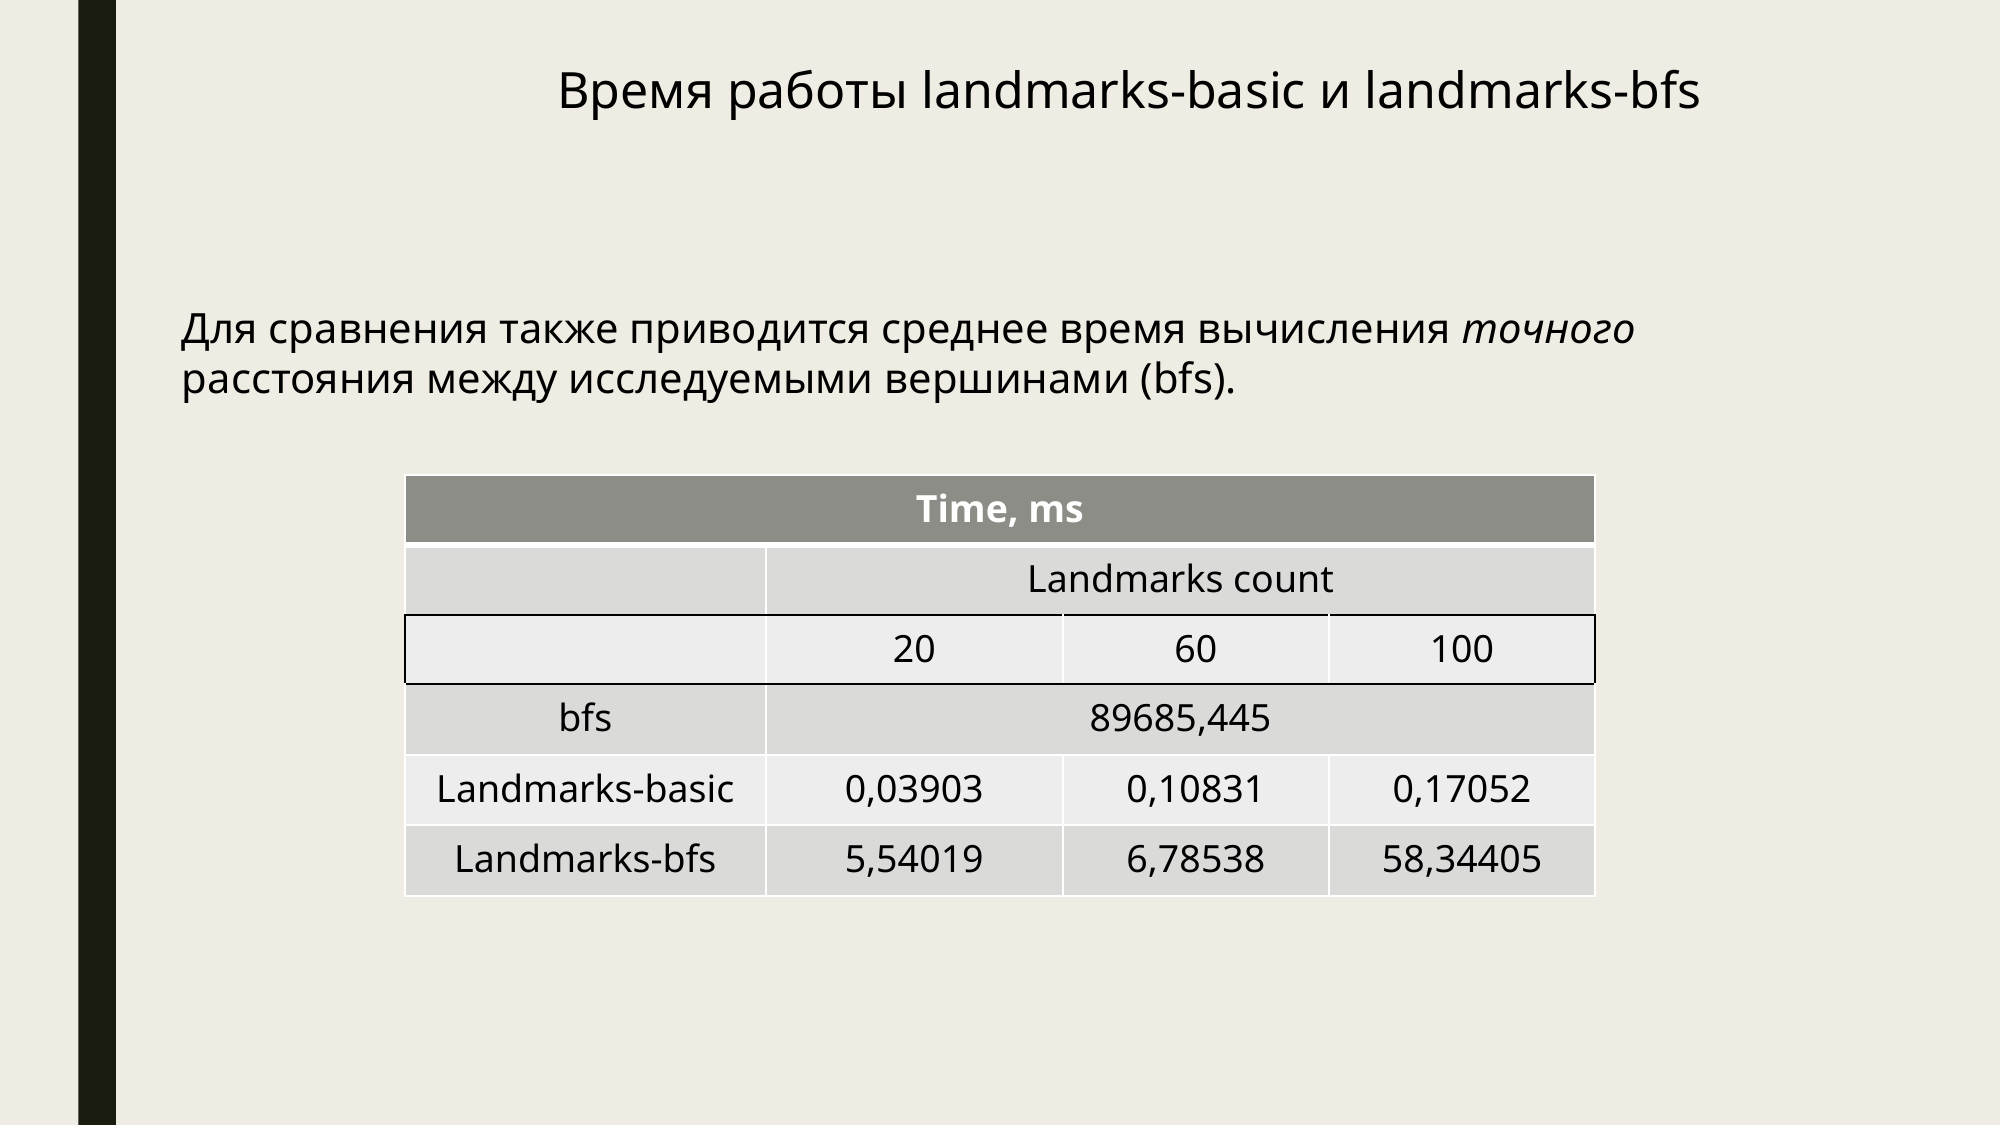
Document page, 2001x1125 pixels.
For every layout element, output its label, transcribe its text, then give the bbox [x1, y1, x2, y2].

table_cell Landmarks-basic [406, 756, 765, 824]
table_cell bfs [406, 685, 765, 754]
table_cell 0,03903 [767, 756, 1062, 824]
table_cell 6,78538 [1064, 826, 1328, 895]
text_box Время работы landmarks-basic и landmarks-bfs [542, 51, 1717, 127]
table_cell [406, 616, 765, 683]
table_cell 20 [767, 616, 1062, 683]
table_cell 0,10831 [1064, 756, 1328, 824]
table_cell Landmarks count [767, 548, 1594, 614]
table_cell 100 [1330, 616, 1594, 683]
table_cell [406, 548, 765, 614]
table_cell 5,54019 [767, 826, 1062, 895]
table_cell 89685,445 [767, 685, 1594, 754]
table_cell Landmarks-bfs [406, 826, 765, 895]
table_header Time, ms [406, 476, 1594, 542]
text_box Для сравнения также приводится среднее время вычисления точного расстояния между исследуемыми вершинами (bfs). [167, 294, 1809, 409]
table_cell 60 [1064, 616, 1328, 683]
table_cell 0,17052 [1330, 756, 1594, 824]
table_cell 58,34405 [1330, 826, 1594, 895]
